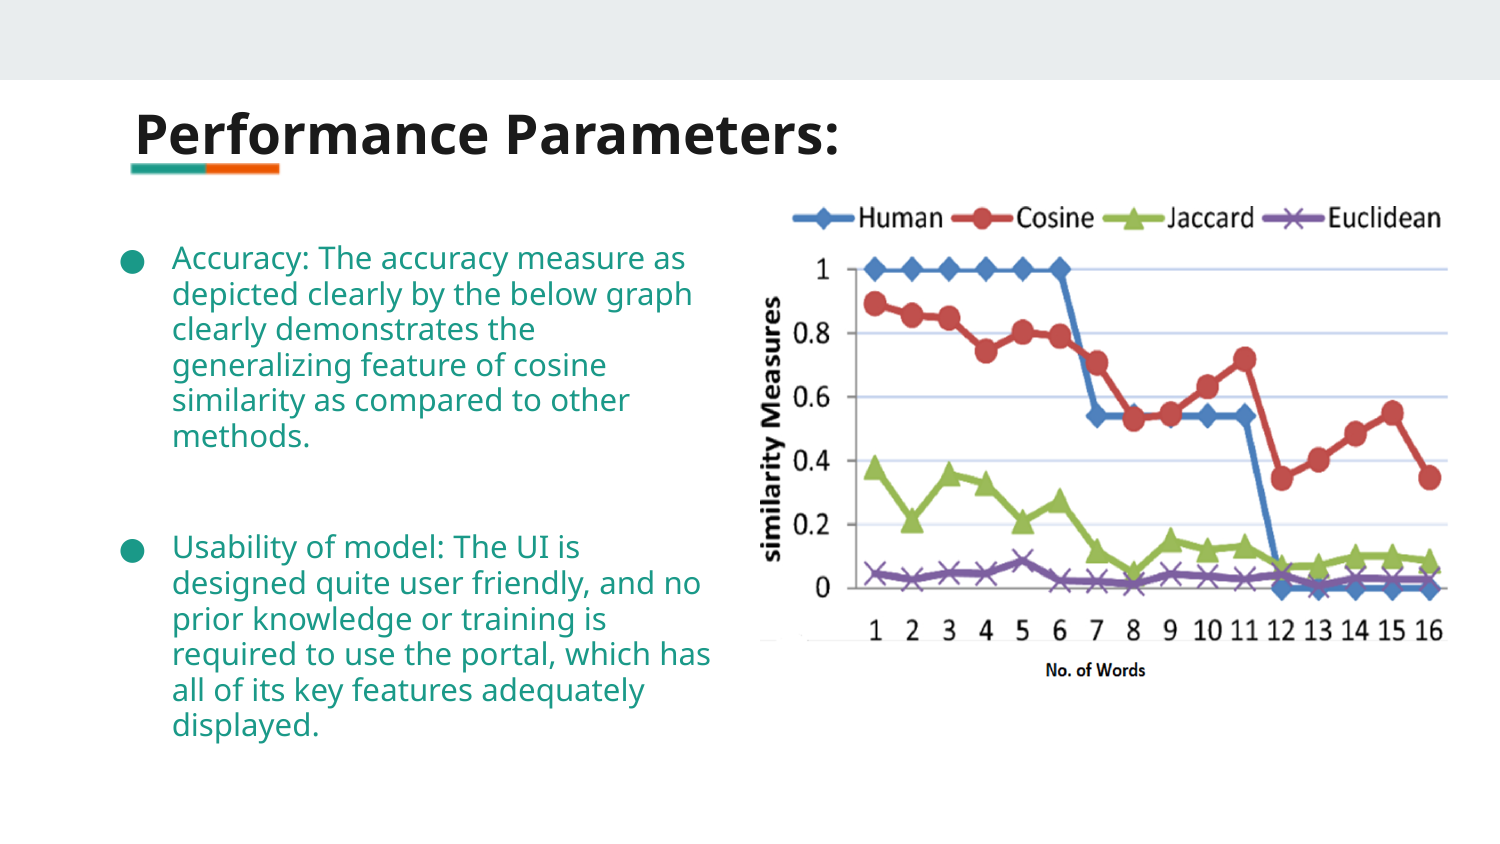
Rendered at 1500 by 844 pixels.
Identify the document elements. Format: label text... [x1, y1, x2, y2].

title Performance Parameters: [119, 84, 1381, 172]
picture [130, 163, 289, 177]
picture [760, 206, 1461, 682]
list Accuracy: The accuracy measure as depicted clearly by the below graph clearly demonstrates the generalizing feature of cosine similarity as compared to other methods. Usability of model: The UI is designed quite user friendly, and no prior knowledge or training is required to use the portal, which has all of its key features adequately displayed. [81, 188, 733, 685]
